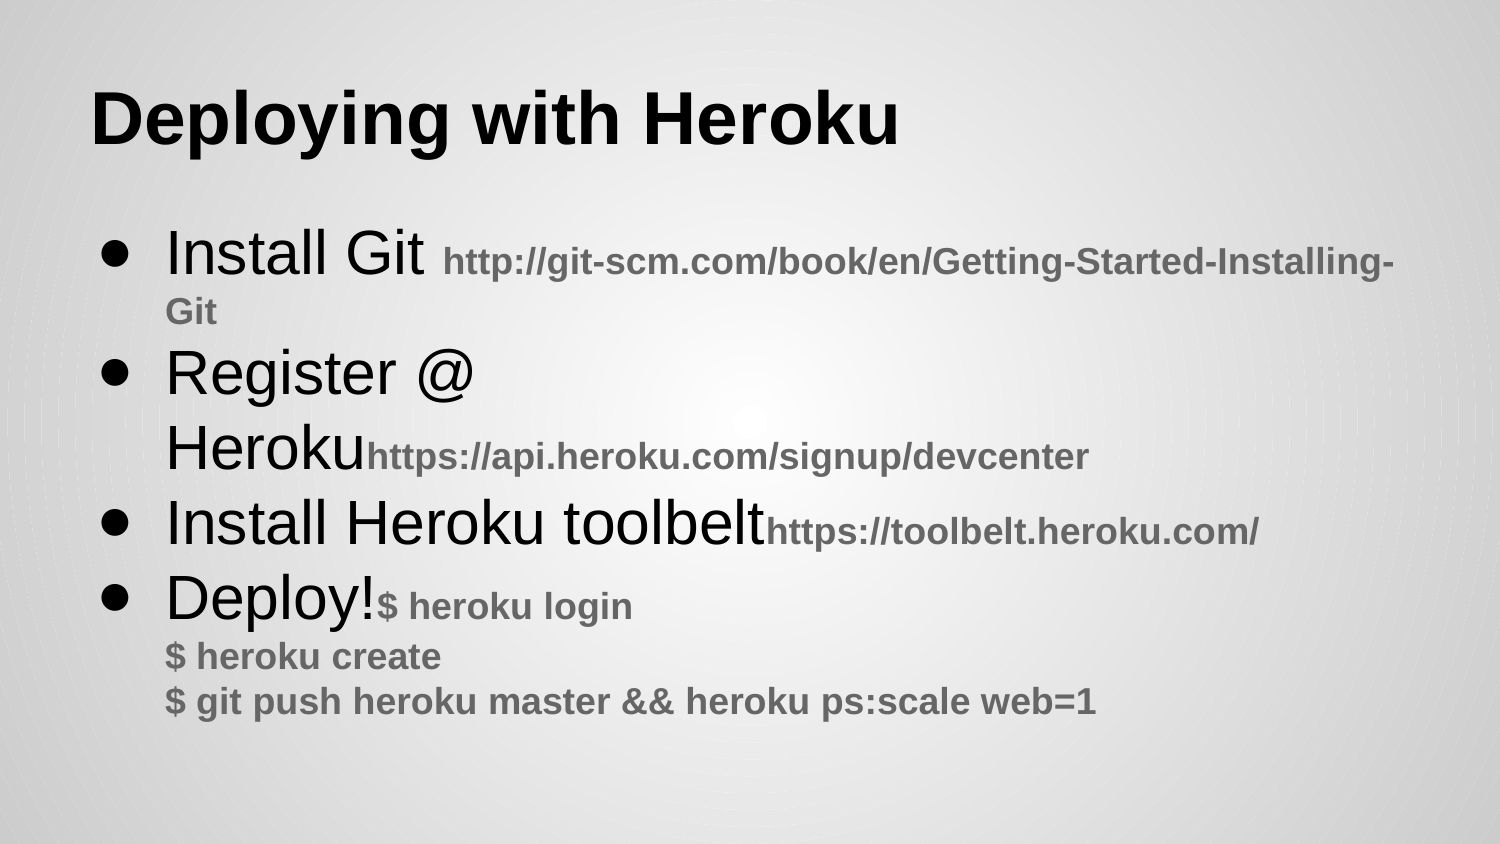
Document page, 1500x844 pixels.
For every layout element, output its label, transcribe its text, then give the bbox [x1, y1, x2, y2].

title Deploying with Heroku [75, 33, 1425, 175]
list Install Git http://git-scm.com/book/en/Getting-Started-Installing-Git Register @ Herokuhttps://api.heroku.com/signup/devcenter Install Heroku toolbelthttps://toolbelt.heroku.com/ Deploy!$ heroku login $ heroku create $ git push heroku master && heroku ps:scale web=1 [75, 196, 1425, 808]
